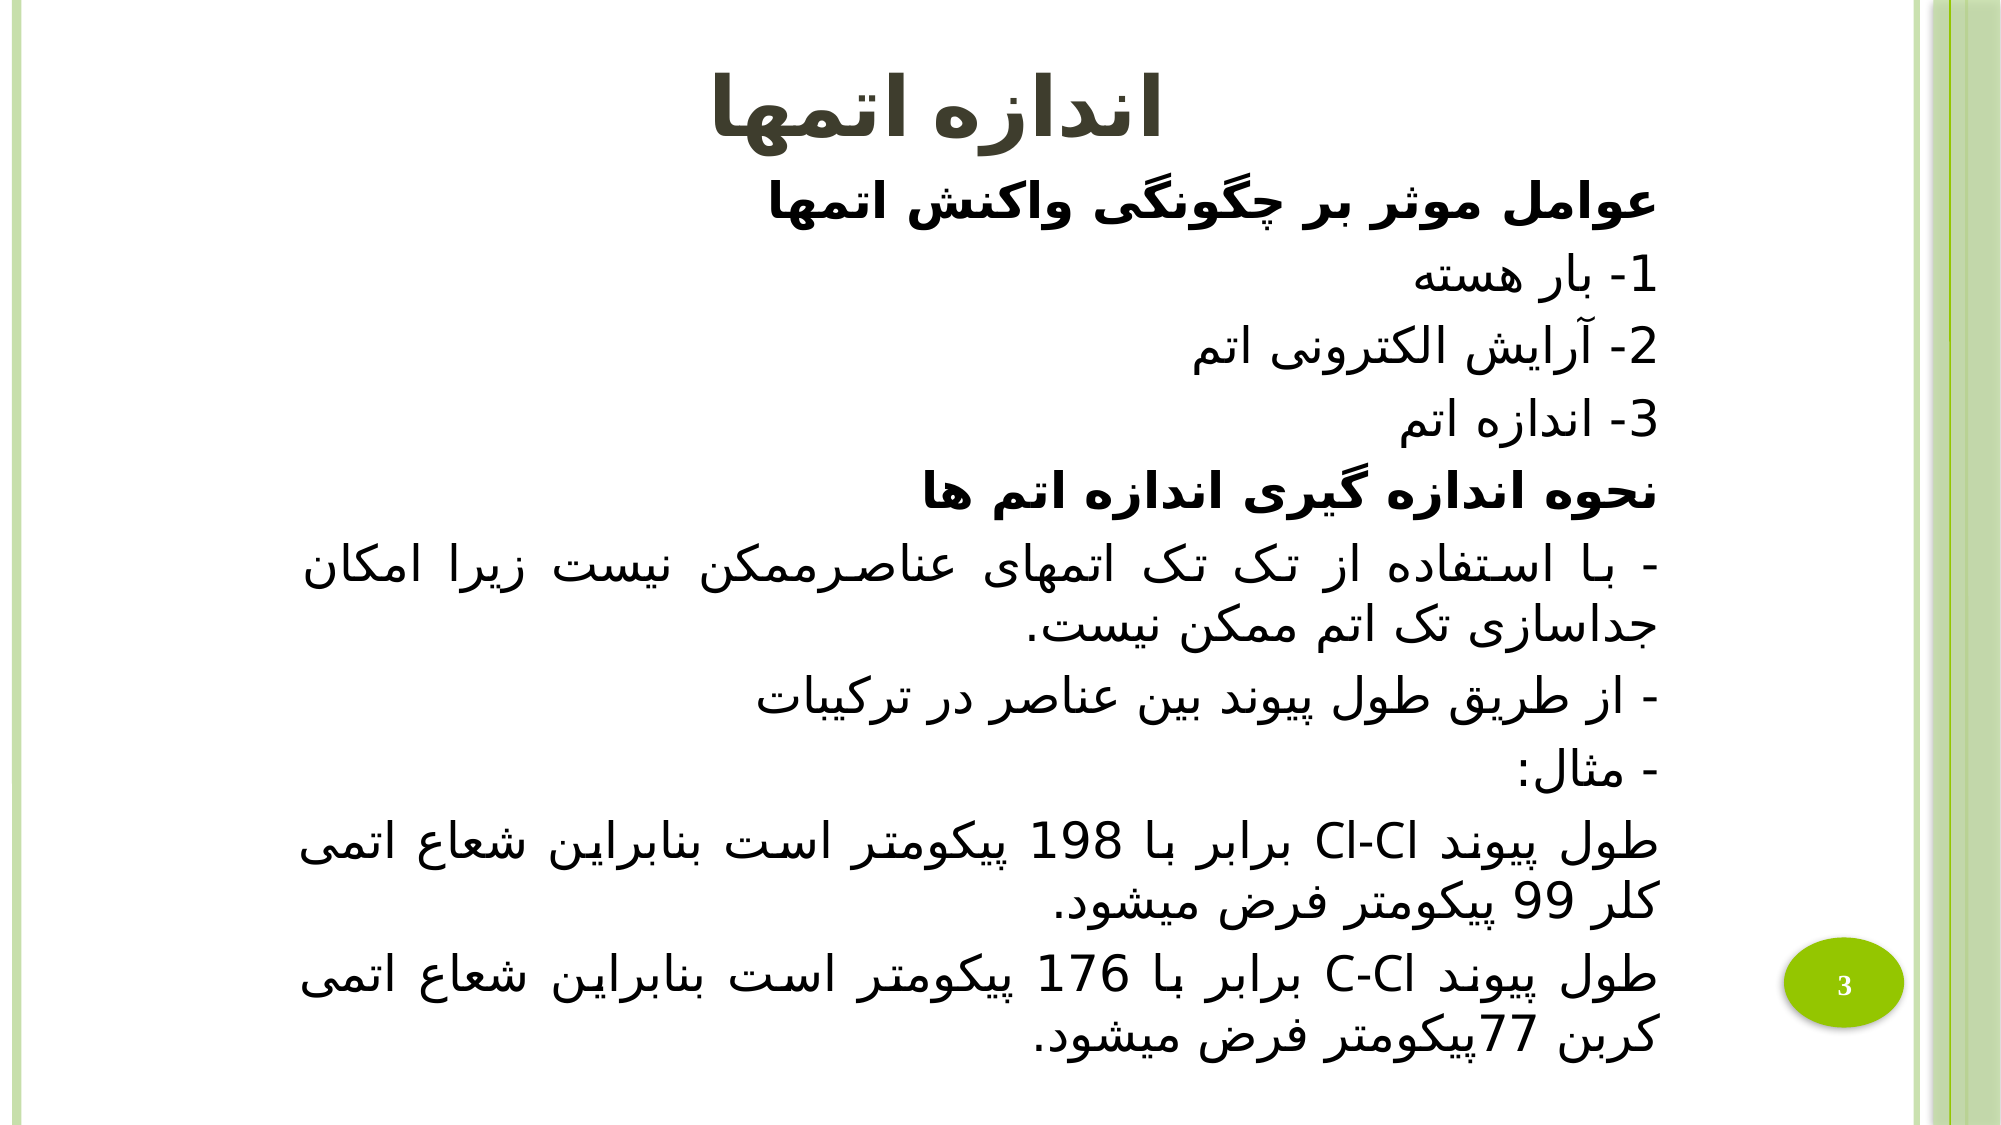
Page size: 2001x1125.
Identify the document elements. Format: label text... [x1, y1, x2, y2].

slide_number 3 [1778, 940, 1912, 1026]
title اندازه اتمها [324, 45, 1550, 160]
list عوامل موثر بر چگونگی واکنش اتمها 1- بار هسته 2- آرایش الکترونی اتم 3- اندازه اتم نحوه اندازه گیری اندازه اتم ها - با استفاده از تک تک اتمهای عناصرممکن نیست زیرا امکان جداسازی تک اتم ممکن نیست. - از طریق طول پیوند بین عناصر در ترکیبات - مثال: طول پیوند Cl-Cl برابر با 198 پیکومتر است بنابراین شعاع اتمی کلر 99 پیکومتر فرض میشود. طول پیوند C-Cl برابر با 176 پیکومتر است بنابراین شعاع اتمی کربن 77پیکومتر فرض میشود. [279, 160, 1675, 1083]
